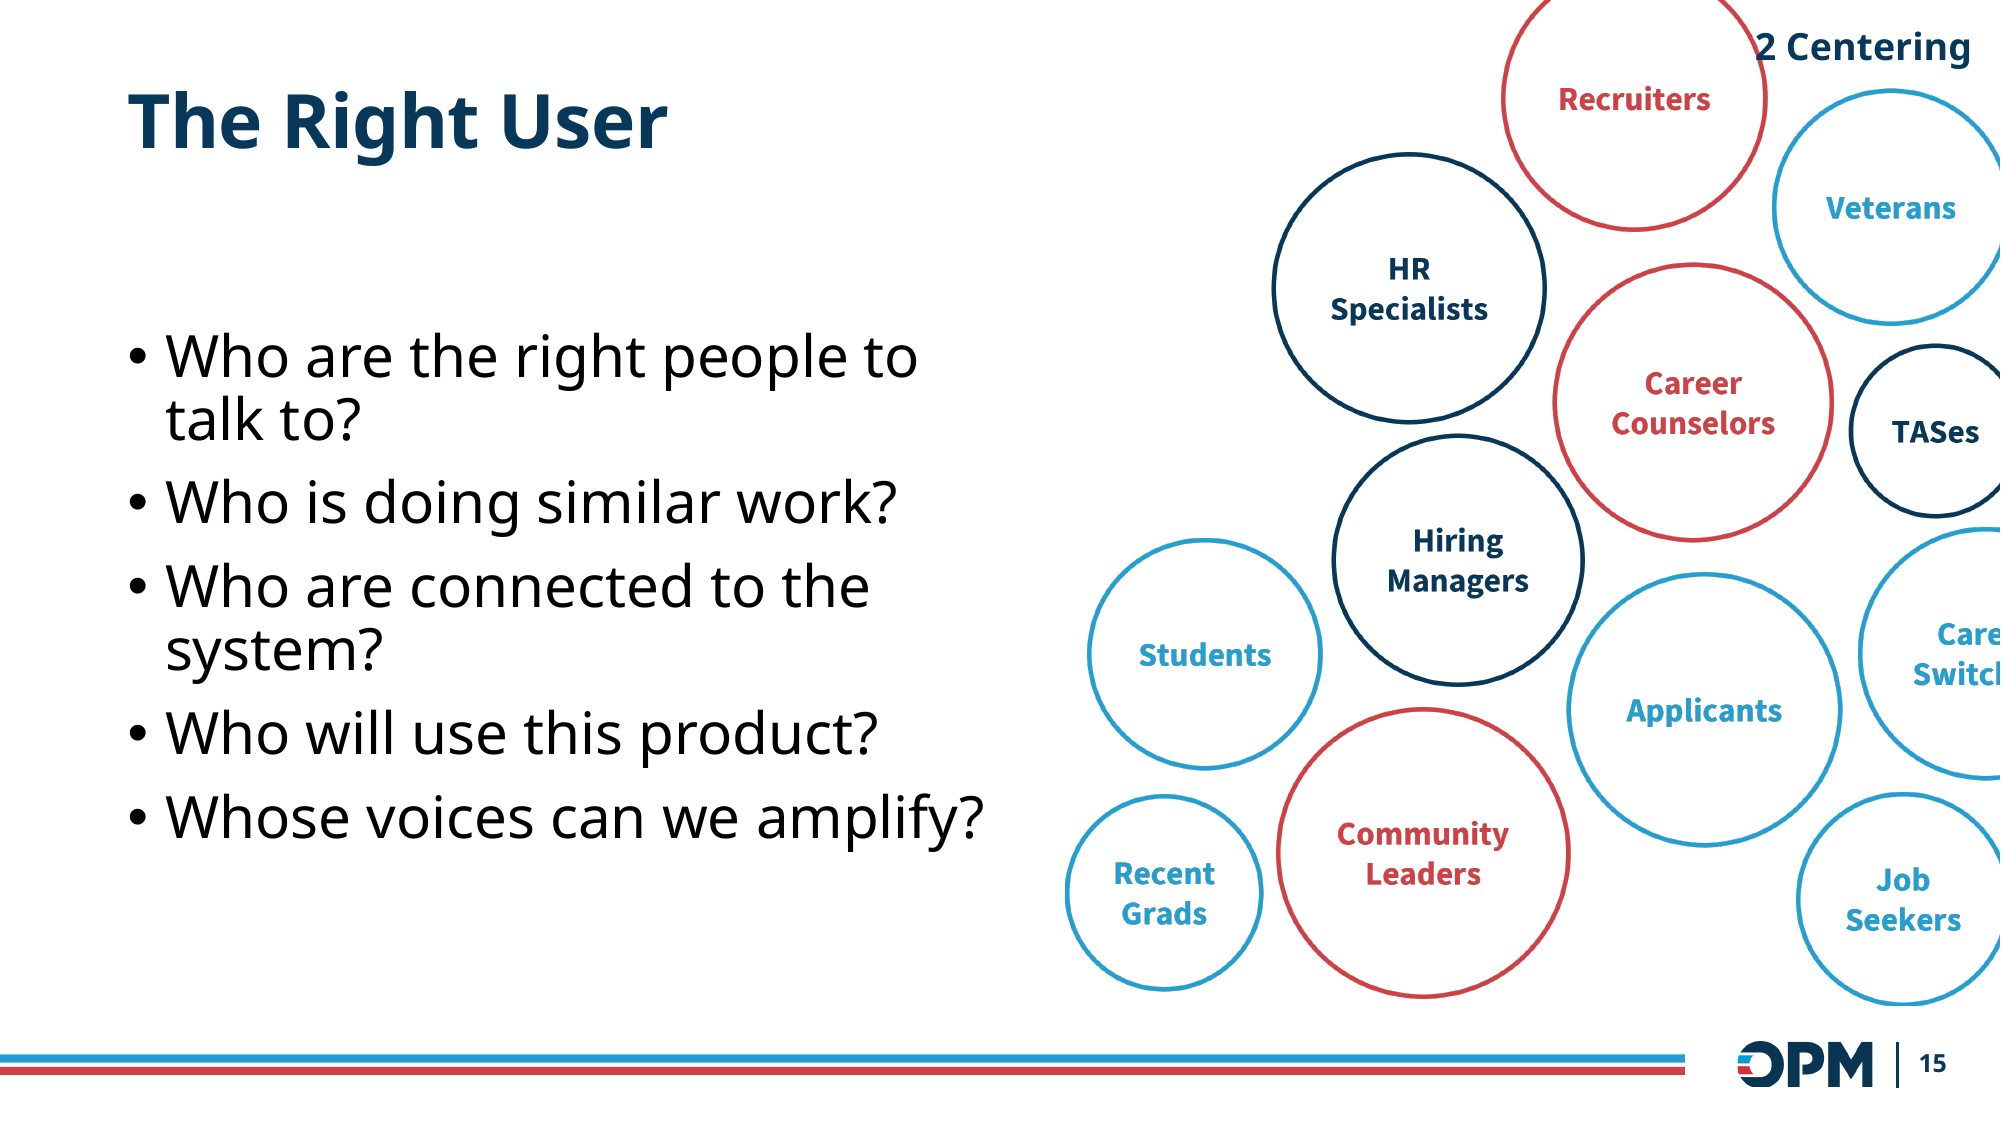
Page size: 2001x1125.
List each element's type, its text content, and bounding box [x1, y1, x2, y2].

slide_number 15 [1899, 1041, 1947, 1088]
picture [1065, 0, 2000, 1006]
list Who are the right people to talk to? Who is doing similar work? Who are connected to the system? Who will use this product? Whose voices can we amplify? [112, 319, 1037, 907]
title The Right User [112, 76, 1065, 248]
